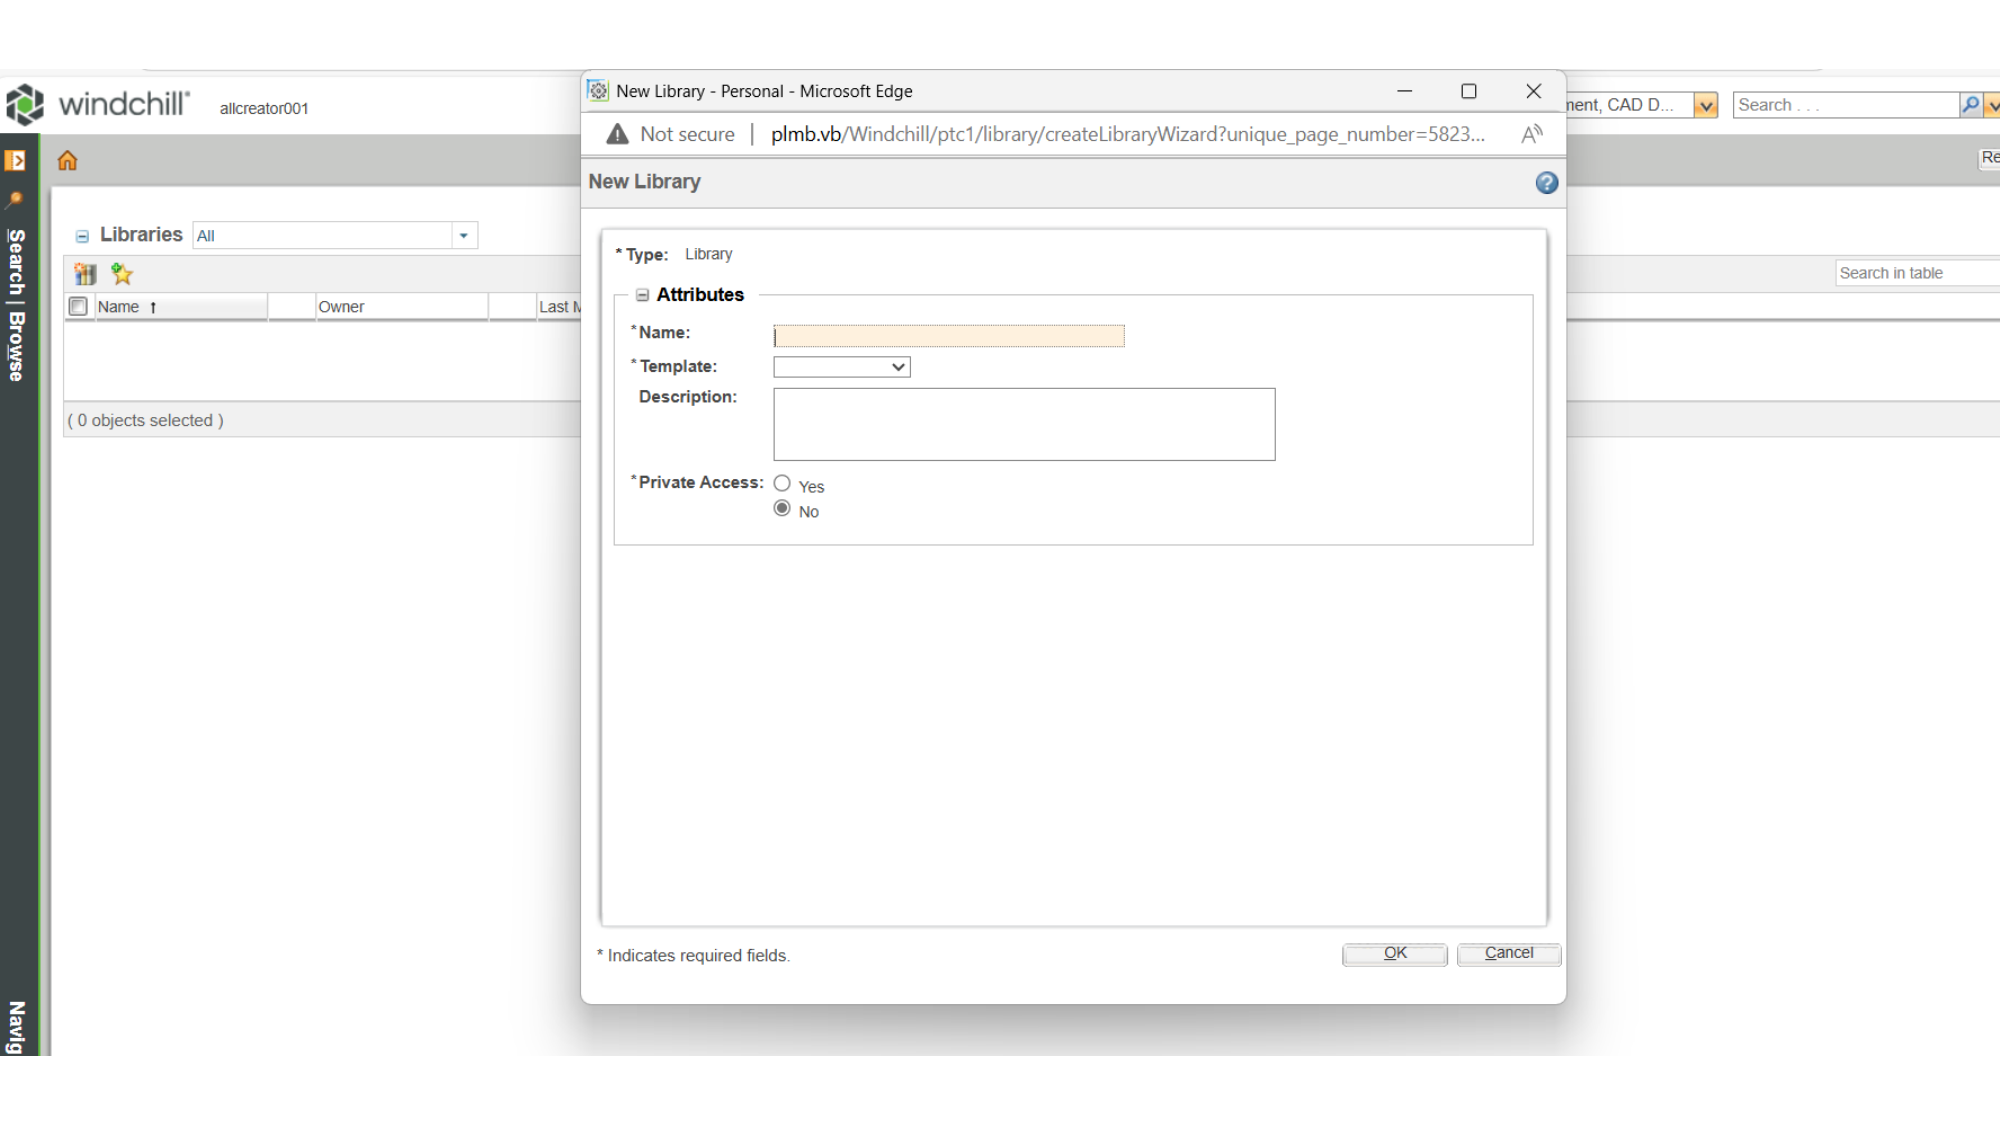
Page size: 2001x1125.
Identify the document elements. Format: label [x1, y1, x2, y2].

picture [0, 69, 2000, 1056]
